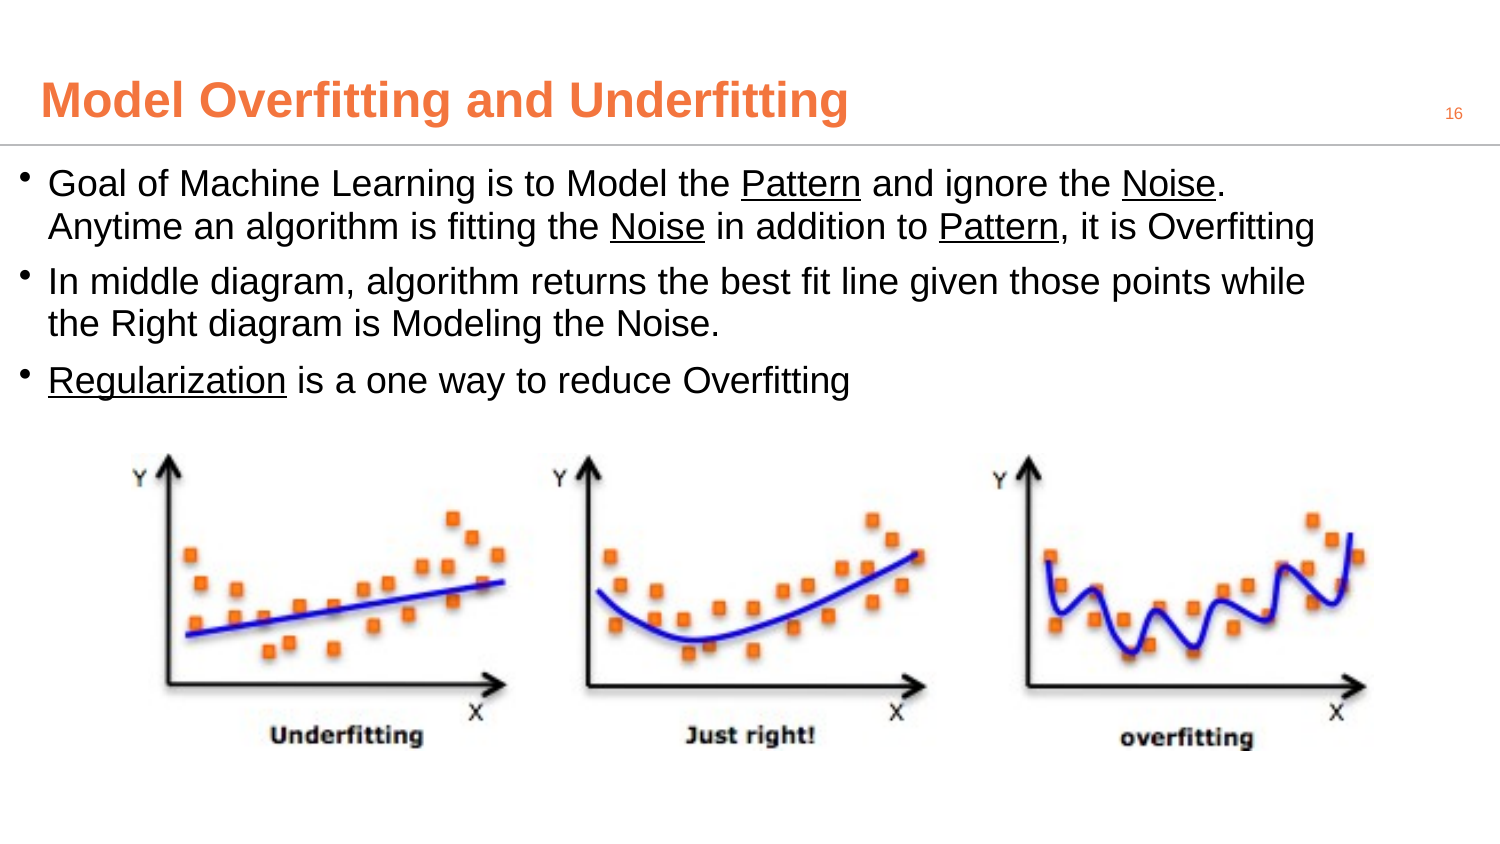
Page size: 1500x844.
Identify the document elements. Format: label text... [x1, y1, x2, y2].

text_box Goal of Machine Learning is to Model the Pattern and ignore the Noise. Anytime an algorithm is fitting the Noise in addition to Pattern, it is Overfitting In middle diagram, algorithm returns the best fit line given those points while the Right diagram is Modeling the Noise. Regularization is a one way to reduce Overfitting [16, 159, 1322, 402]
picture [130, 452, 1374, 751]
title Model Overfitting and Underfitting [38, 27, 1362, 209]
text_box 16 [1443, 99, 1467, 123]
